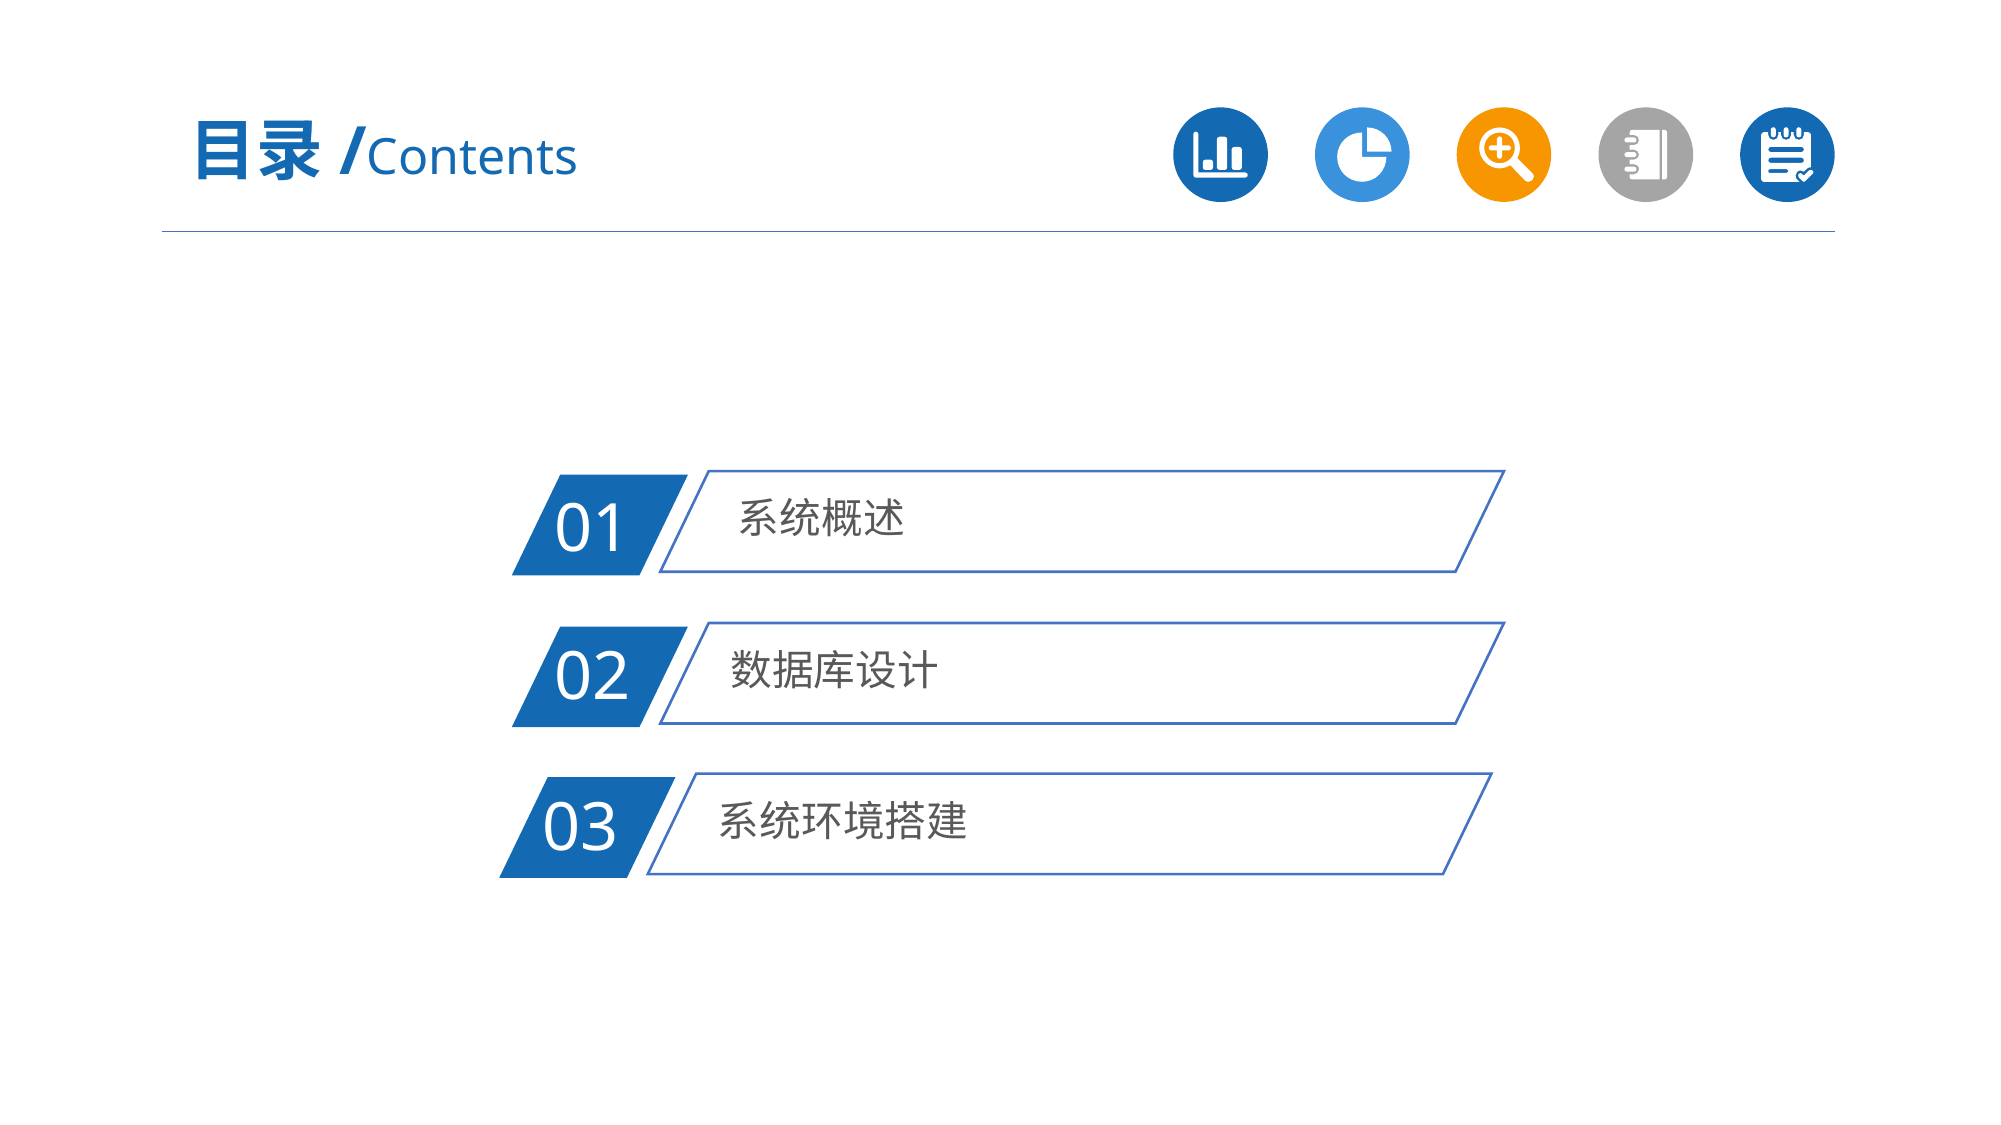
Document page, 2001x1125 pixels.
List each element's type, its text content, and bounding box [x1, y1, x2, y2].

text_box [499, 776, 695, 878]
text_box 目录/Contents [137, 93, 631, 203]
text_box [647, 773, 1492, 875]
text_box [660, 471, 1504, 572]
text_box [660, 622, 1504, 724]
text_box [511, 474, 708, 576]
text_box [511, 625, 708, 728]
